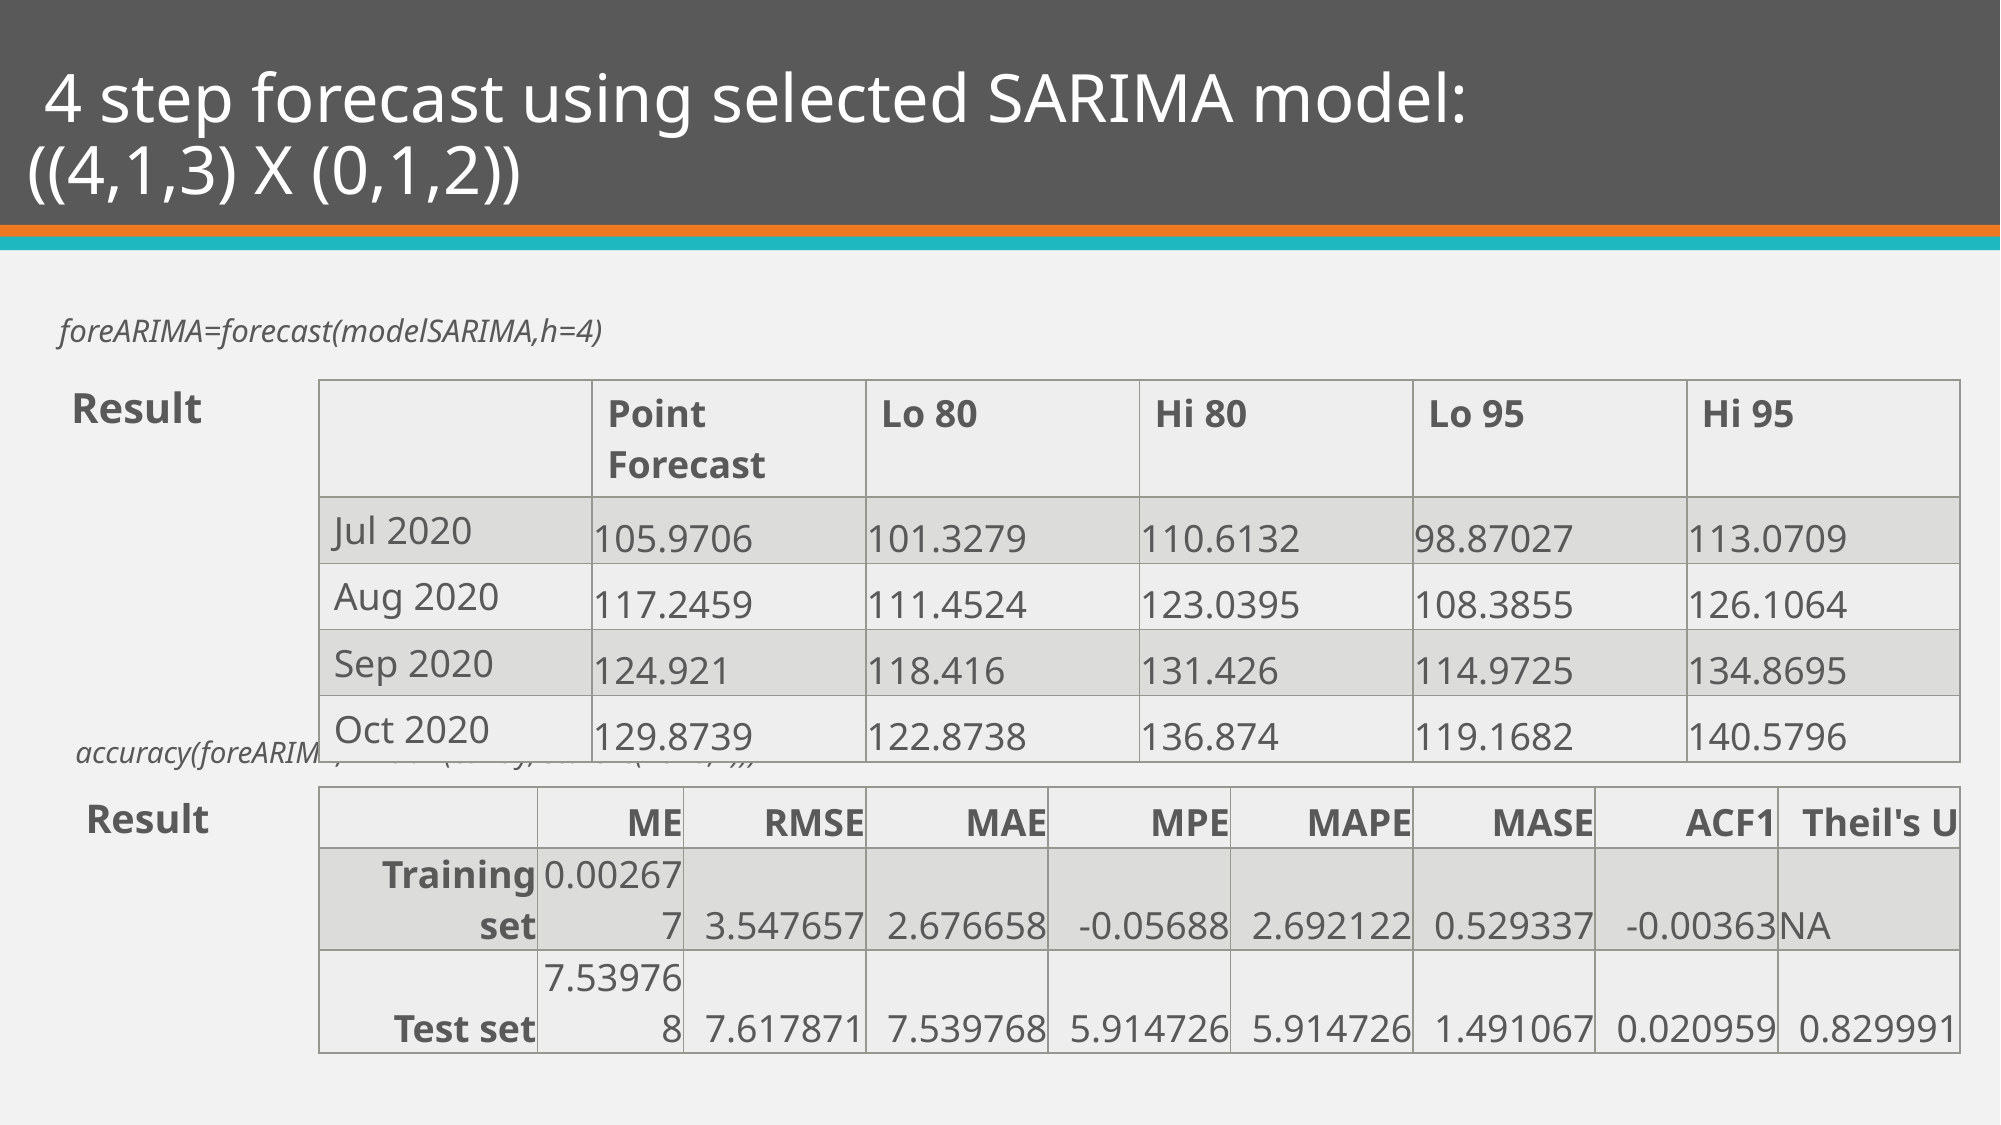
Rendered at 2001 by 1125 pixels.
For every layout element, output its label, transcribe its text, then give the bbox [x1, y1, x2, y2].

list foreARIMA=forecast(modelSARIMA,h=4) Result [44, 299, 1466, 493]
table_header MASE [1414, 788, 1594, 847]
table_cell 3.547657 [684, 849, 865, 949]
table_cell 7.539768 [538, 951, 683, 1052]
table_cell 5.914726 [1231, 951, 1412, 1052]
table_cell 136.874 [1140, 696, 1412, 761]
table_header ME [538, 788, 683, 847]
table_cell Sep 2020 [320, 630, 591, 695]
table_cell 124.921 [593, 630, 865, 695]
table_header Lo 80 [867, 381, 1139, 496]
table_cell 131.426 [1140, 630, 1412, 695]
table_cell 98.87027 [1414, 498, 1686, 563]
table_header MAE [867, 788, 1047, 847]
table_cell Training set [320, 849, 537, 949]
table_header [320, 381, 591, 496]
table_cell -0.05688 [1049, 849, 1230, 949]
table_cell 126.1064 [1688, 564, 1959, 629]
table_cell 0.002677 [538, 849, 683, 949]
table_cell 118.416 [867, 630, 1139, 695]
table_cell Jul 2020 [320, 498, 591, 563]
table_cell 1.491067 [1414, 951, 1594, 1052]
table_cell NA [1779, 849, 1959, 949]
table_cell 110.6132 [1140, 498, 1412, 563]
table_cell 111.4524 [867, 564, 1139, 629]
text_box accuracy(foreARIMA,window(candy, start=c(2020,7))) Result [60, 723, 1682, 851]
table_cell 113.0709 [1688, 498, 1959, 563]
table_cell Aug 2020 [320, 564, 591, 629]
table_header Hi 95 [1688, 381, 1959, 496]
table_cell 105.9706 [593, 498, 865, 563]
table_header MAPE [1231, 788, 1412, 847]
table_cell 114.9725 [1414, 630, 1686, 695]
table_cell 101.3279 [867, 498, 1139, 563]
table_cell 108.3855 [1414, 564, 1686, 629]
table_cell 7.539768 [867, 951, 1047, 1052]
title 4 step forecast using selected SARIMA model: ((4,1,3) X (0,1,2)) [12, 46, 1588, 217]
table_header Hi 80 [1140, 381, 1412, 496]
table_cell 140.5796 [1688, 696, 1959, 761]
table_cell 117.2459 [593, 564, 865, 629]
table_cell 2.692122 [1231, 849, 1412, 949]
table_header [320, 788, 537, 847]
table_cell 0.829991 [1779, 951, 1959, 1052]
table_cell 7.617871 [684, 951, 865, 1052]
table_cell 134.8695 [1688, 630, 1959, 695]
table_cell 5.914726 [1049, 951, 1230, 1052]
table_header Theil's U [1779, 788, 1959, 847]
table_header Lo 95 [1414, 381, 1686, 496]
table_cell Test set [320, 951, 537, 1052]
table_header MPE [1049, 788, 1230, 847]
table_cell 0.020959 [1596, 951, 1777, 1052]
table_cell 119.1682 [1414, 696, 1686, 761]
table_cell 122.8738 [867, 696, 1139, 761]
table_cell 129.8739 [593, 696, 865, 761]
table_header Point Forecast [593, 381, 865, 496]
table_cell Oct 2020 [320, 696, 591, 761]
table_cell 2.676658 [867, 849, 1047, 949]
table_cell -0.00363 [1596, 849, 1777, 949]
table_header ACF1 [1596, 788, 1777, 847]
table_cell 123.0395 [1140, 564, 1412, 629]
table_cell 0.529337 [1414, 849, 1594, 949]
table_header RMSE [684, 788, 865, 847]
